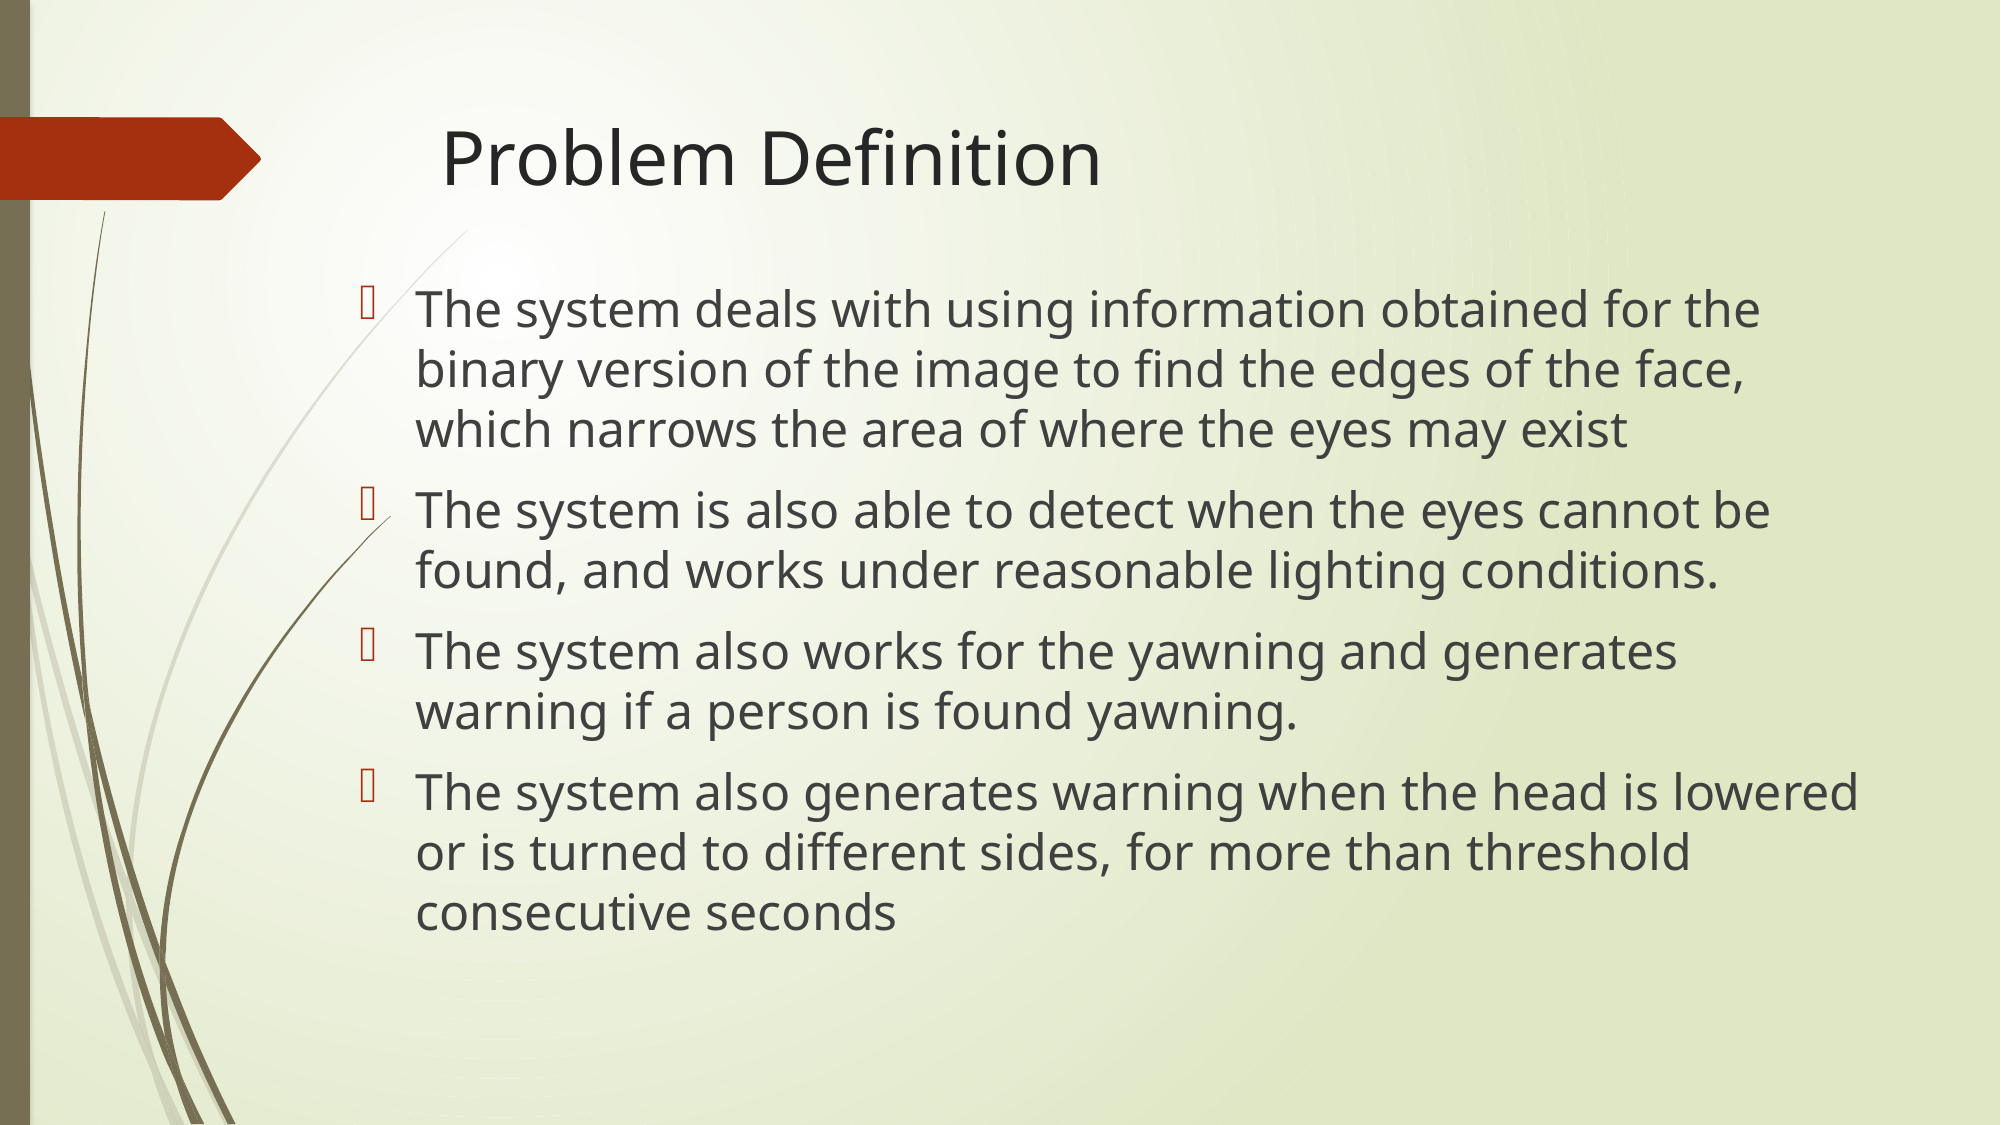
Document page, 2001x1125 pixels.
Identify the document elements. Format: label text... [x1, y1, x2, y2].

title Problem Definition [425, 102, 1888, 252]
list The system deals with using information obtained for the binary version of the image to find the edges of the face, which narrows the area of where the eyes may exist The system is also able to detect when the eyes cannot be found, and works under reasonable lighting conditions. The system also works for the yawning and generates warning if a person is found yawning. The system also generates warning when the head is lowered or is turned to different sides, for more than threshold consecutive seconds [344, 270, 1888, 970]
